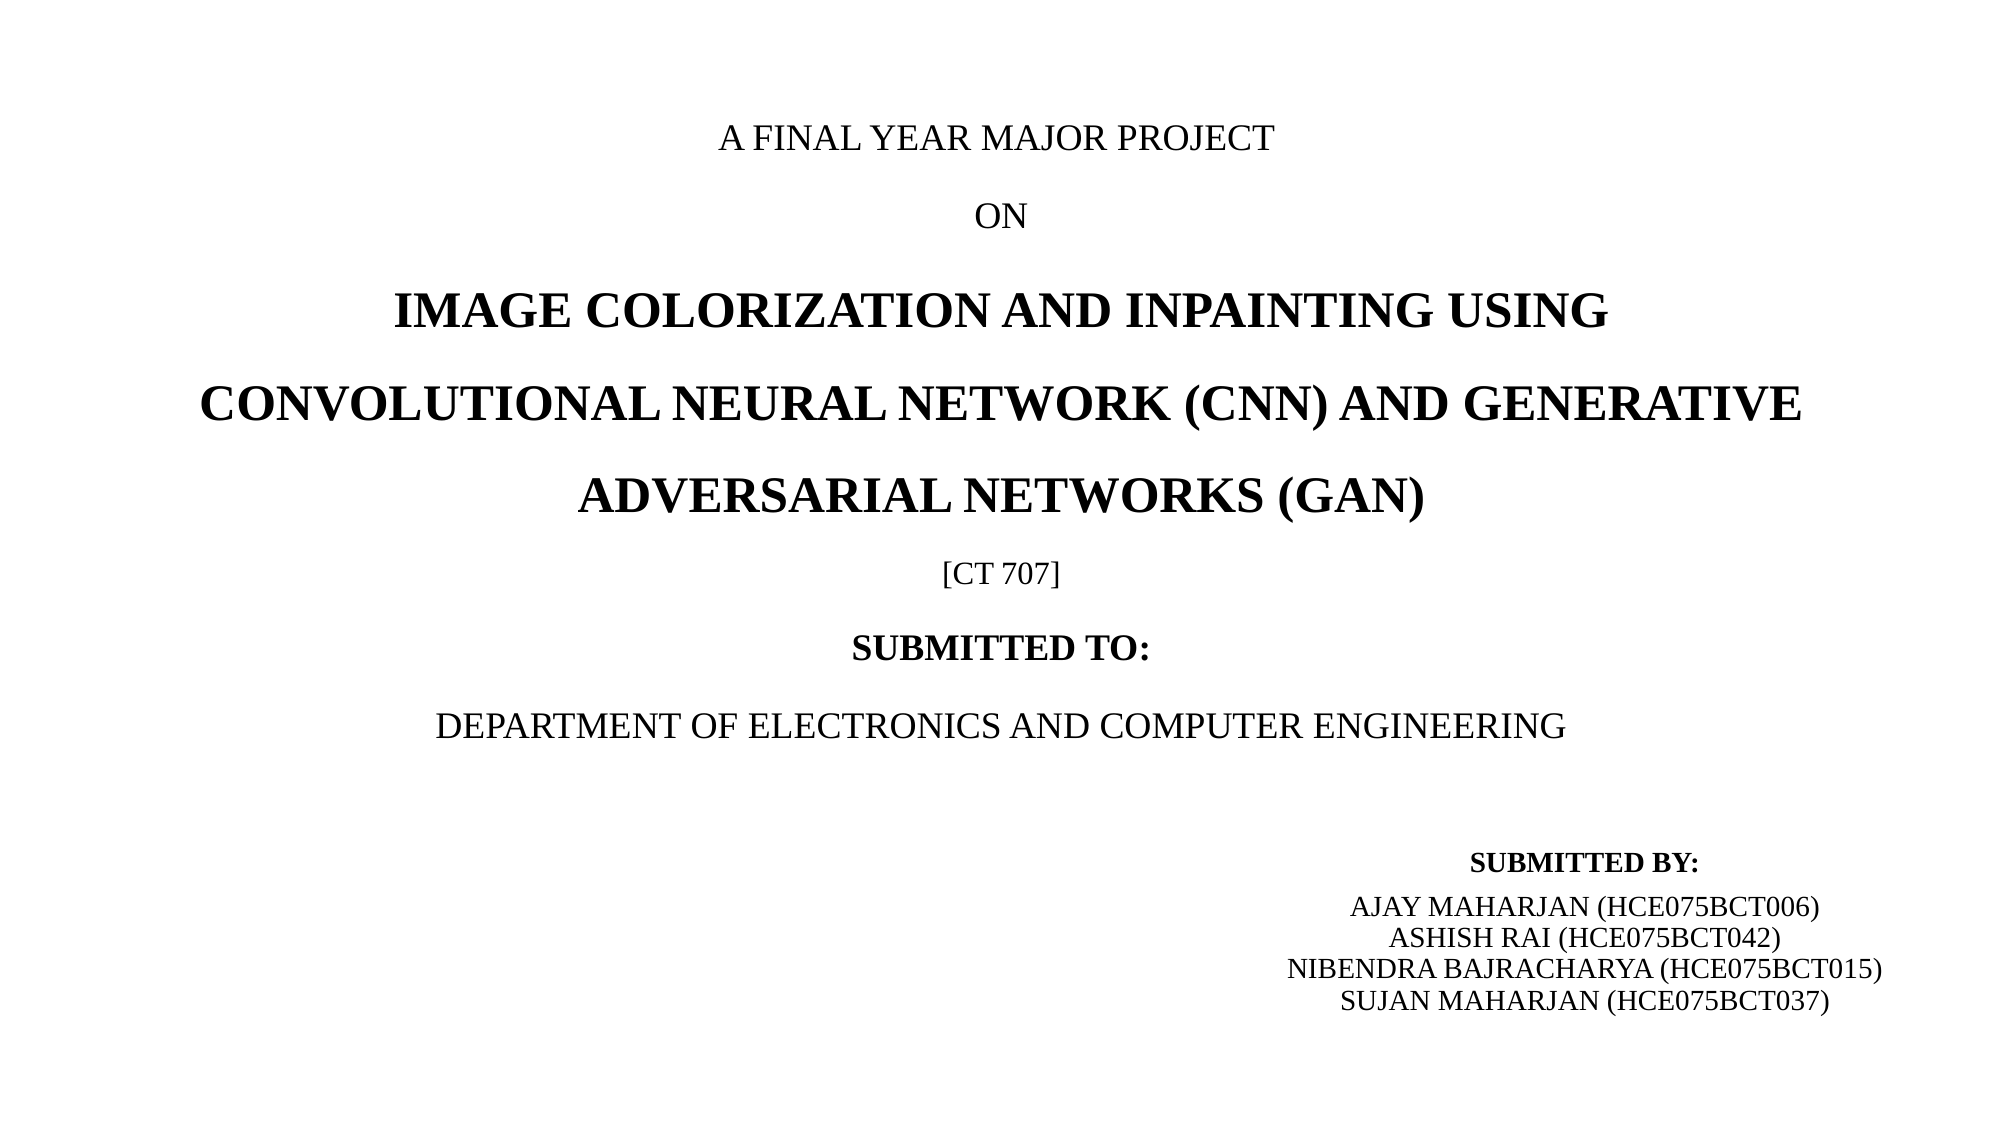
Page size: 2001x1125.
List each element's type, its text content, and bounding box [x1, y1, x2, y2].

title SUBMITTED BY: AJAY MAHARJAN (HCE075BCT006) ASHISH RAI (HCE075BCT042) NIBENDRA BAJRACHARYA (HCE075BCT015) SUJAN MAHARJAN (HCE075BCT037) [1233, 774, 1937, 1069]
subtitle A FINAL YEAR MAJOR PROJECT ON IMAGE COLORIZATION AND INPAINTING USING CONVOLUTIONAL NEURAL NETWORK (CNN) AND GENERATIVE ADVERSARIAL NETWORKS (GAN) [CT 707] SUBMITTED TO: DEPARTMENT OF ELECTRONICS AND COMPUTER ENGINEERING [180, 78, 1823, 754]
